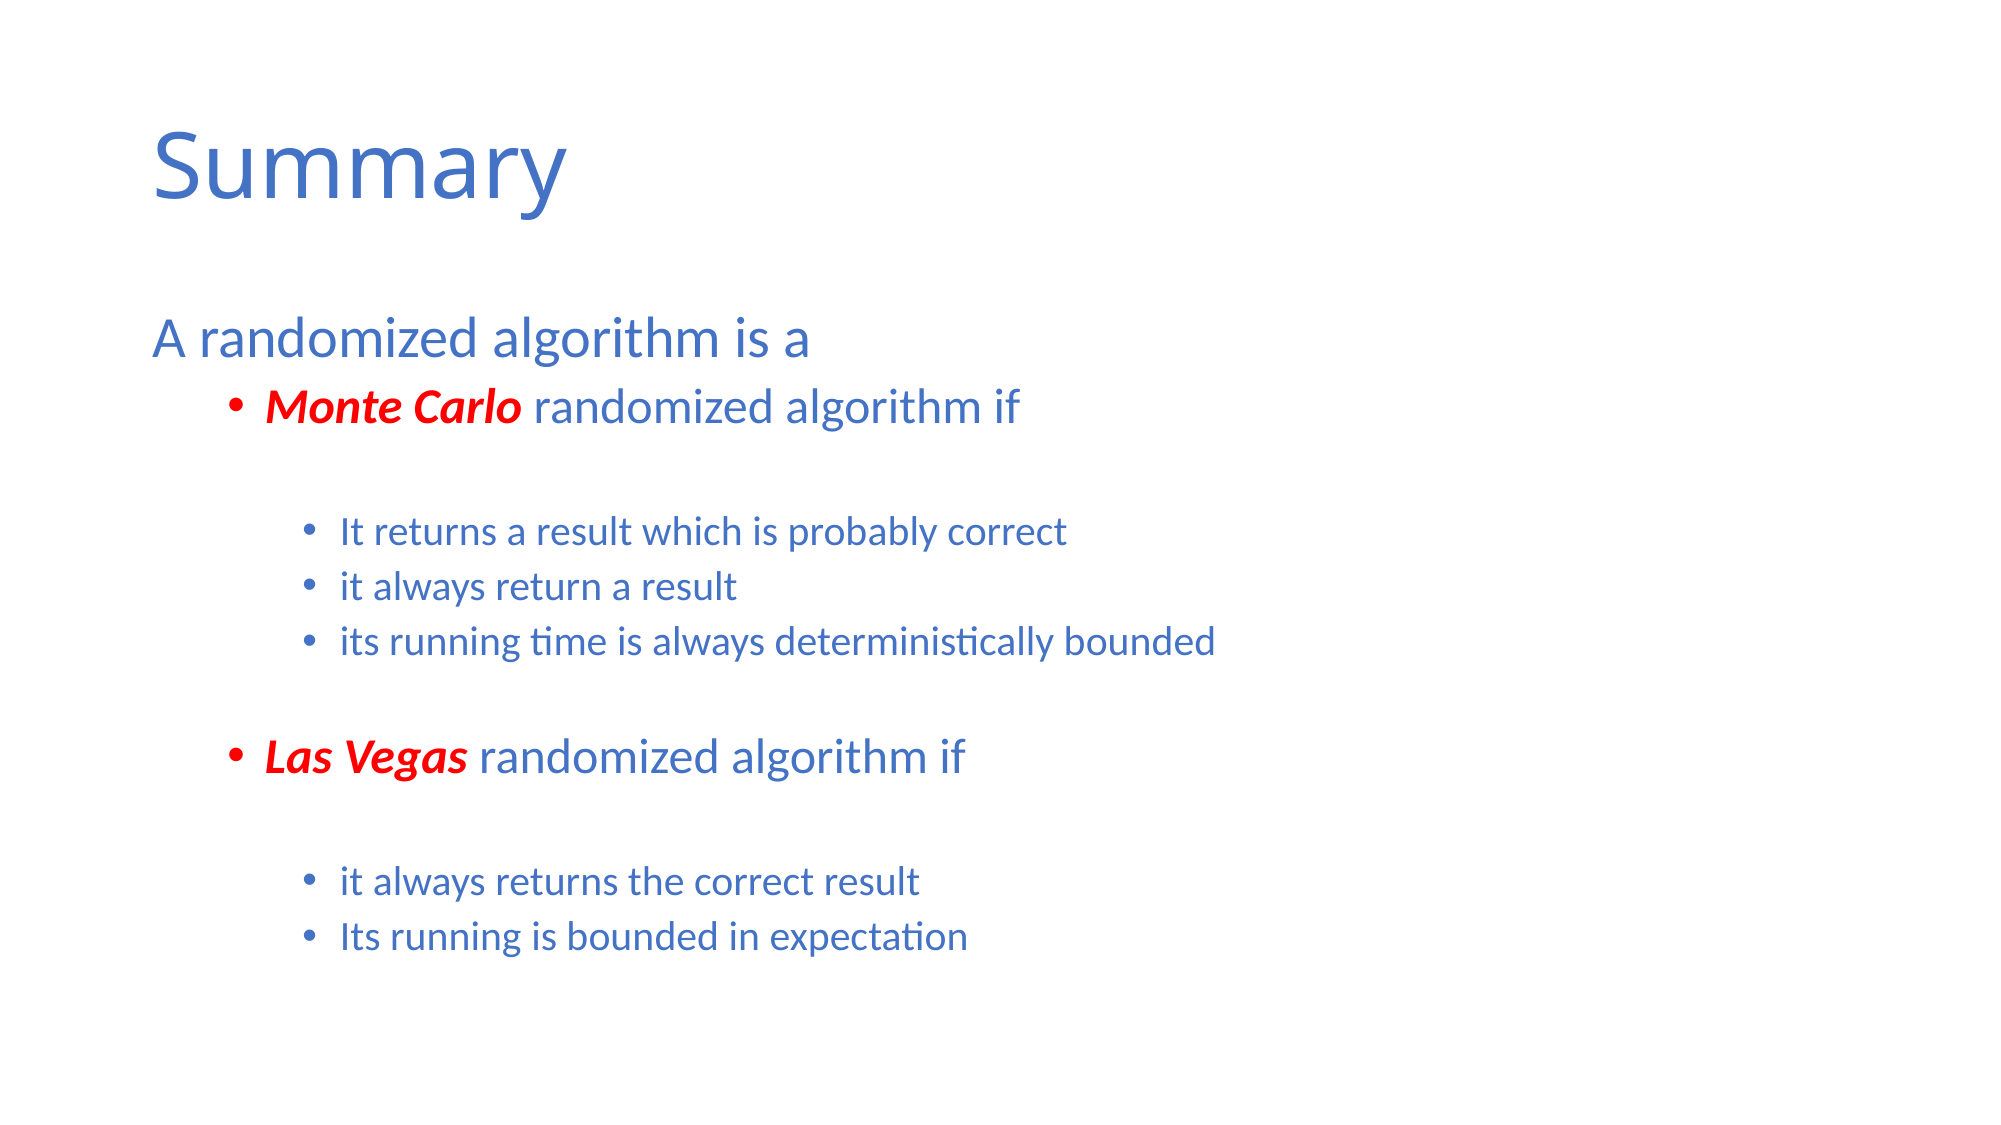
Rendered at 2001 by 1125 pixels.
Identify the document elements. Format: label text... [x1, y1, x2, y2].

list A randomized algorithm is a Monte Carlo randomized algorithm if It returns a result which is probably correct it always return a result its running time is always deterministically bounded Las Vegas randomized algorithm if it always returns the correct result Its running is bounded in expectation [137, 299, 1863, 1014]
title Summary [137, 59, 1863, 278]
